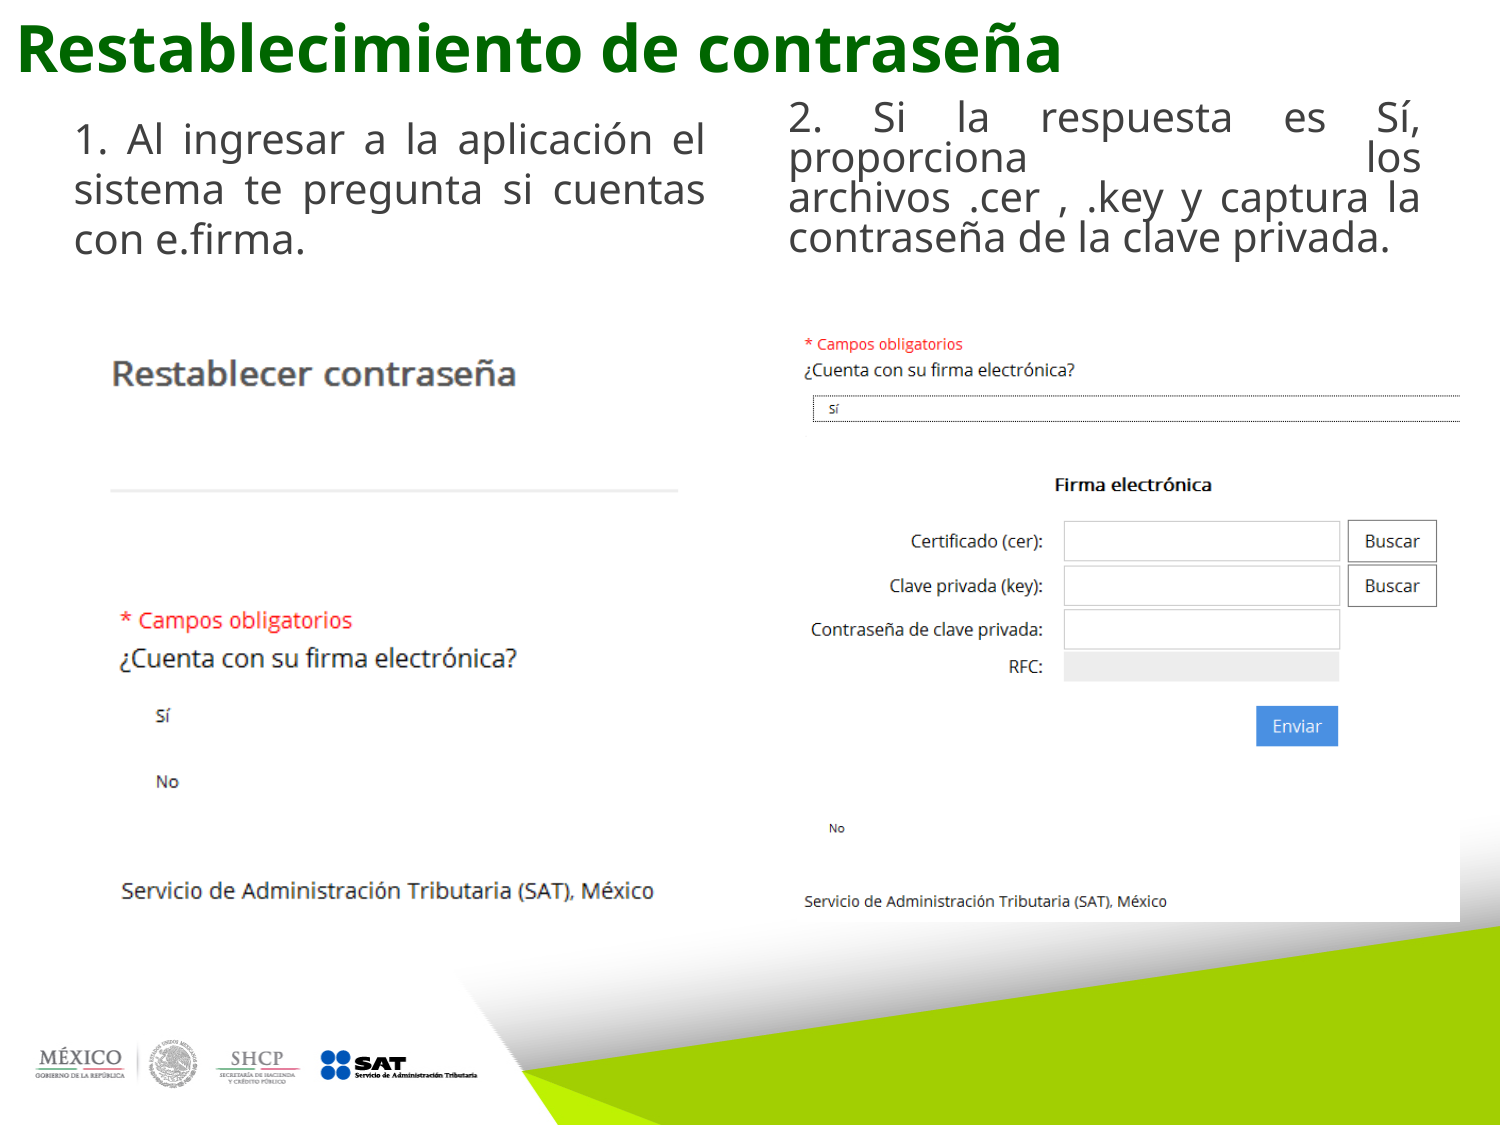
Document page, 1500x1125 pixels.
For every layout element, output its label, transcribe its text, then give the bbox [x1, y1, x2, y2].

text_box 2. Si la respuesta es Sí, proporciona los archivos .cer , .key y captura la contraseña de la clave privada. [773, 94, 1437, 305]
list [796, 316, 1461, 923]
picture [0, 94, 1500, 1125]
text_box 1. Al ingresar a la aplicación el sistema te pregunta si cuentas con e.firma. [58, 105, 722, 328]
title Restablecimiento de contraseña [0, 0, 1500, 94]
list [105, 351, 679, 914]
